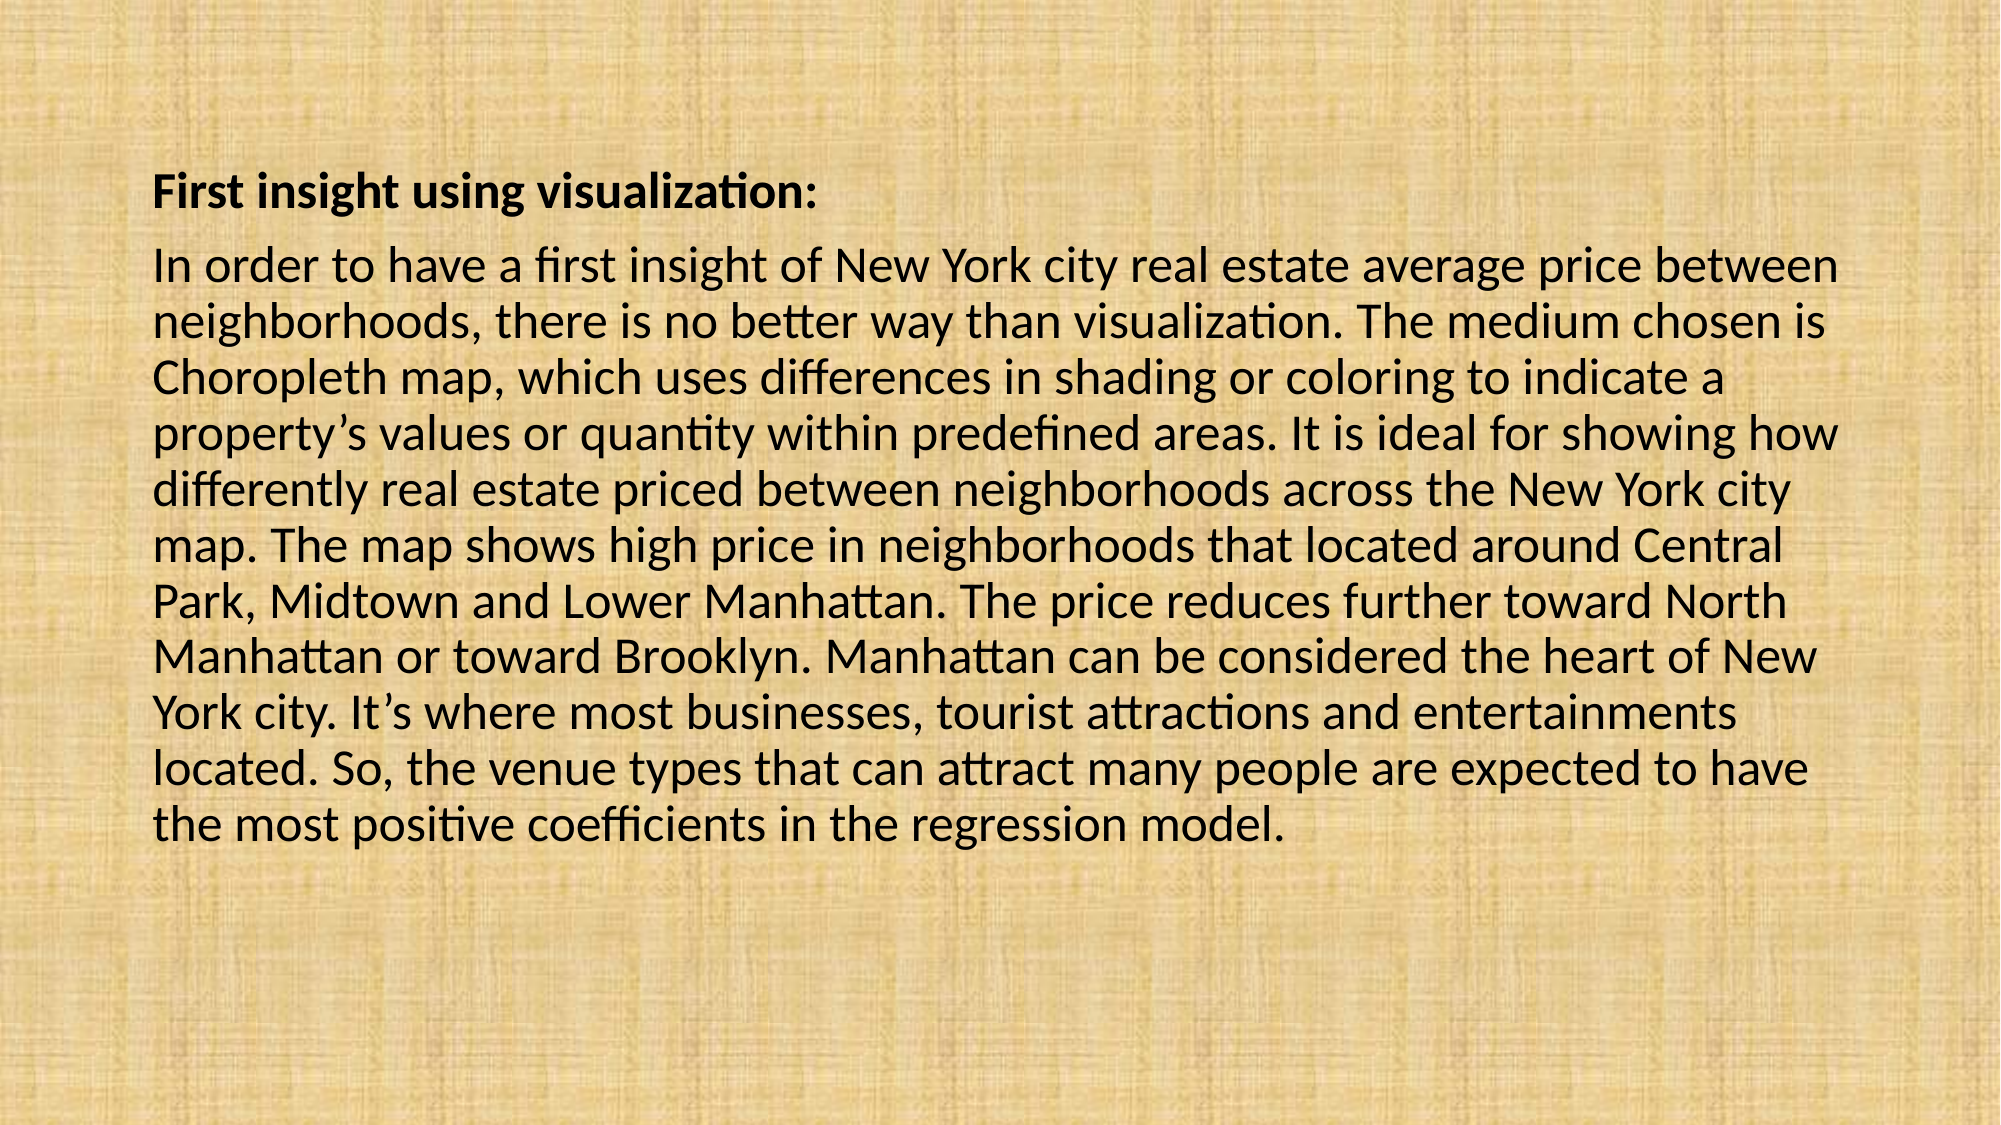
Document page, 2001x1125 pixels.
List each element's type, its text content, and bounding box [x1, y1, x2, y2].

picture [0, 0, 2001, 1125]
list First insight using visualization: In order to have a first insight of New York city real estate average price between neighborhoods, there is no better way than visualization. The medium chosen is Choropleth map, which uses differences in shading or coloring to indicate a property’s values or quantity within predefined areas. It is ideal for showing how differently real estate priced between neighborhoods across the New York city map. The map shows high price in neighborhoods that located around Central Park, Midtown and Lower Manhattan. The price reduces further toward North Manhattan or toward Brooklyn. Manhattan can be considered the heart of New York city. It’s where most businesses, tourist attractions and entertainments located. So, the venue types that can attract many people are expected to have the most positive coefficients in the regression model. [137, 156, 1863, 871]
